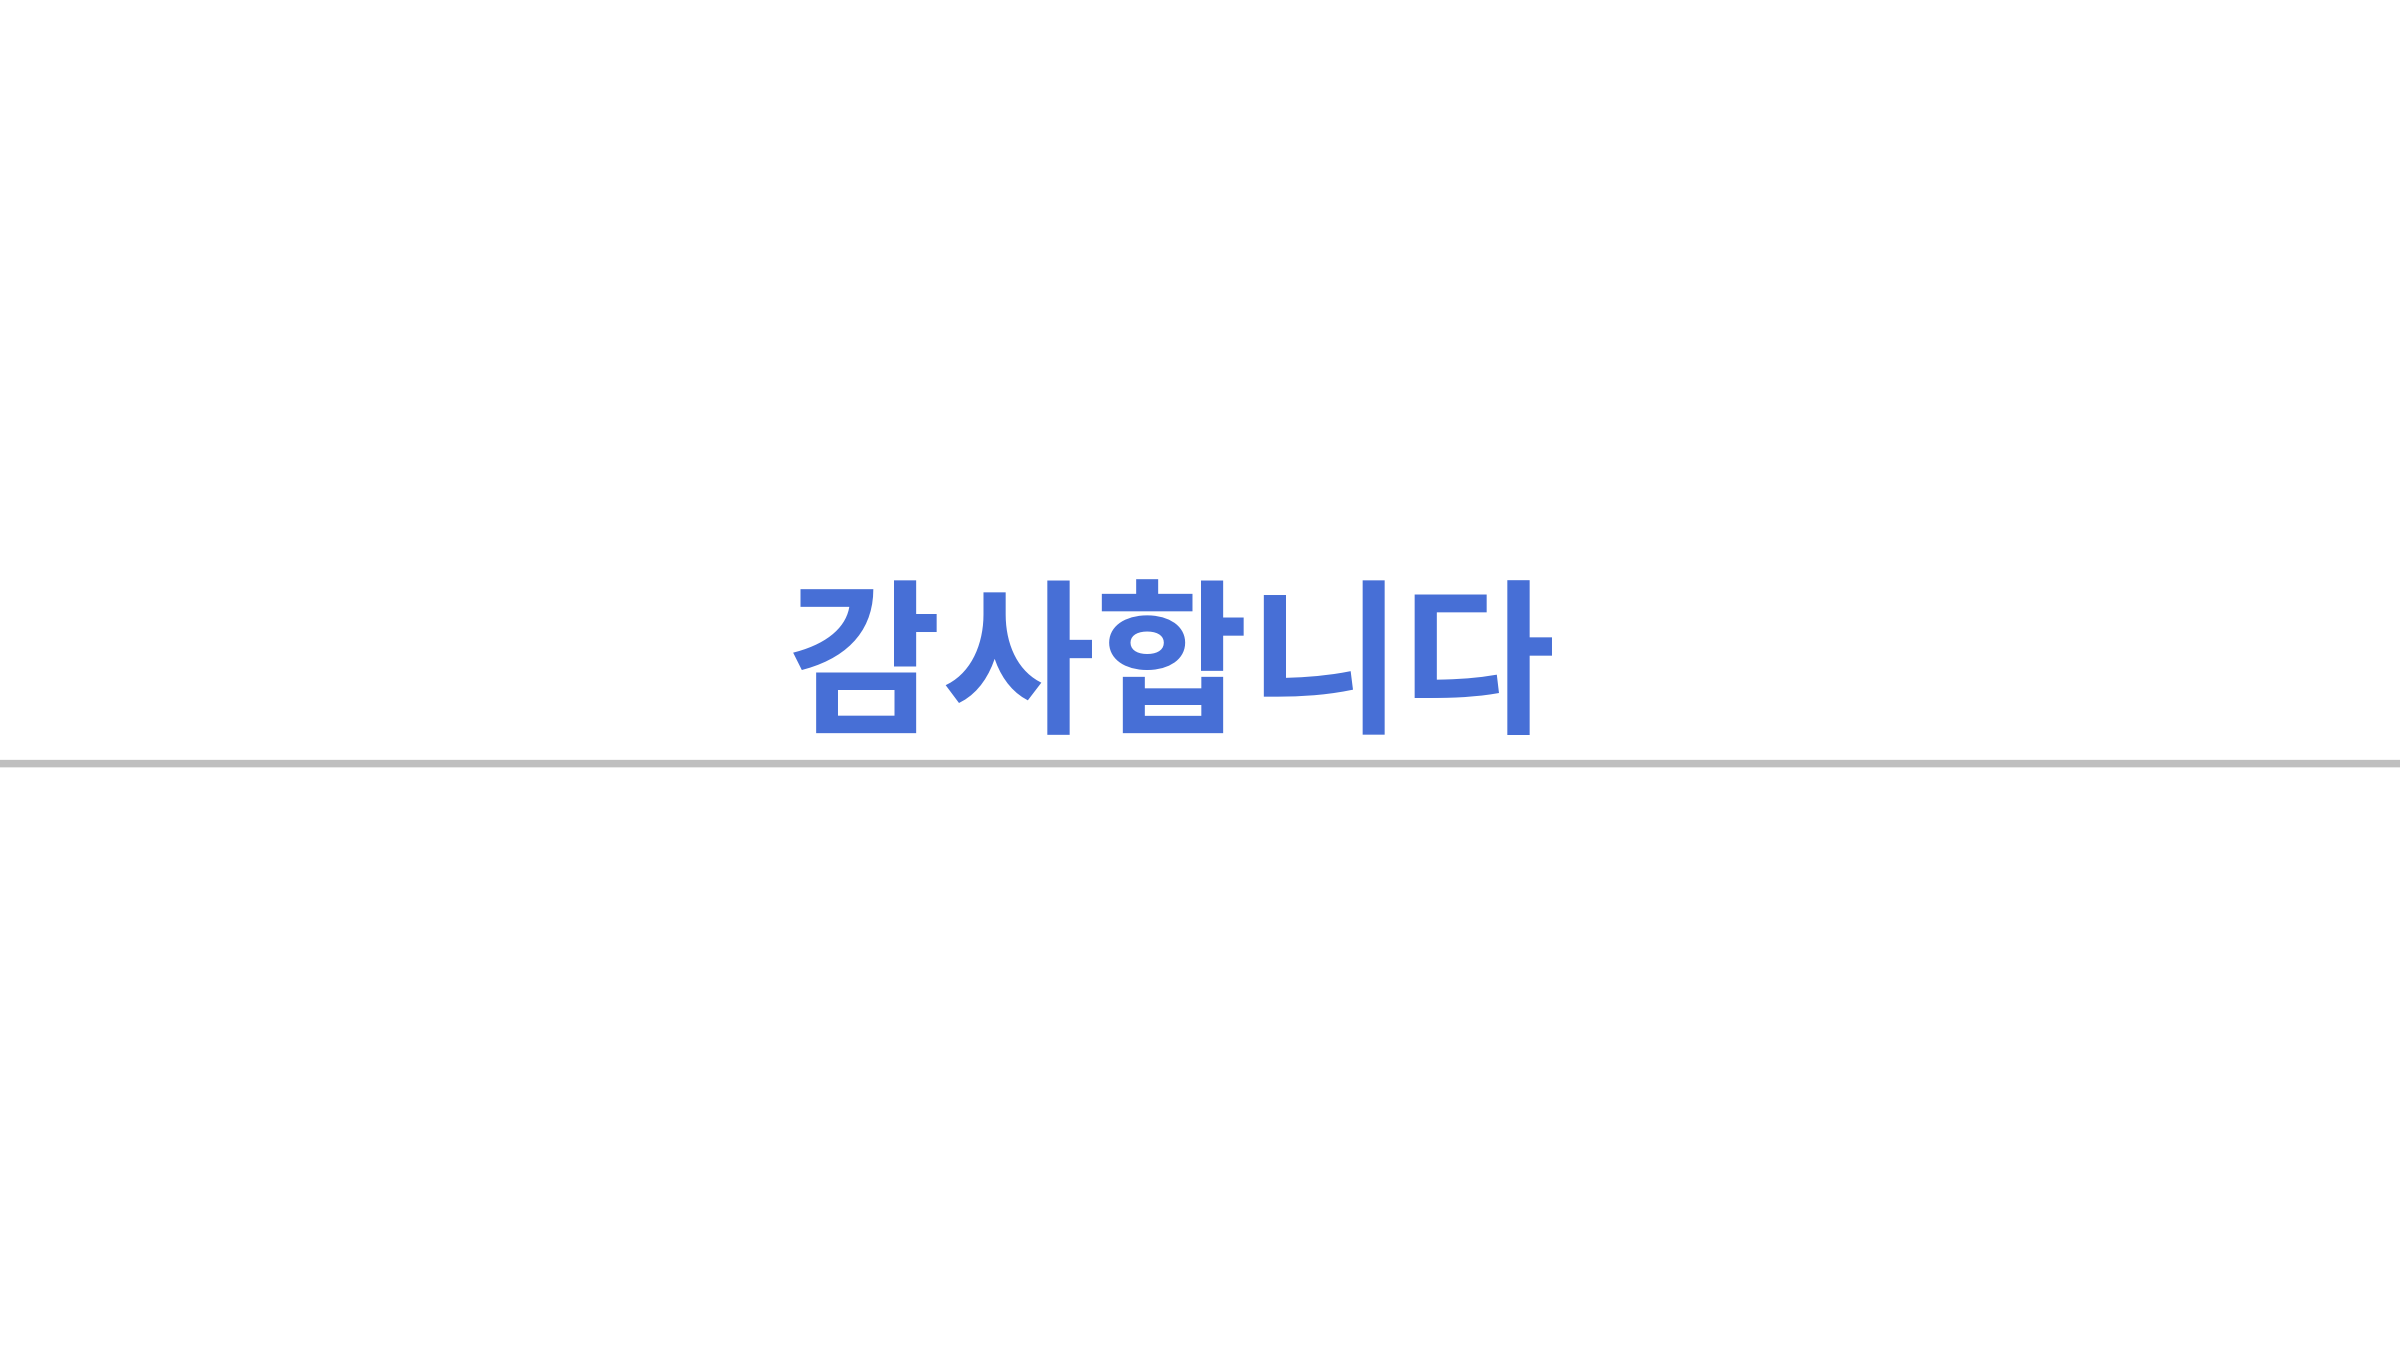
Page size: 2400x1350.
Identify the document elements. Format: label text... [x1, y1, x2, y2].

text_box 감사합니다 [774, 627, 1504, 746]
text_box [0, 759, 2400, 768]
